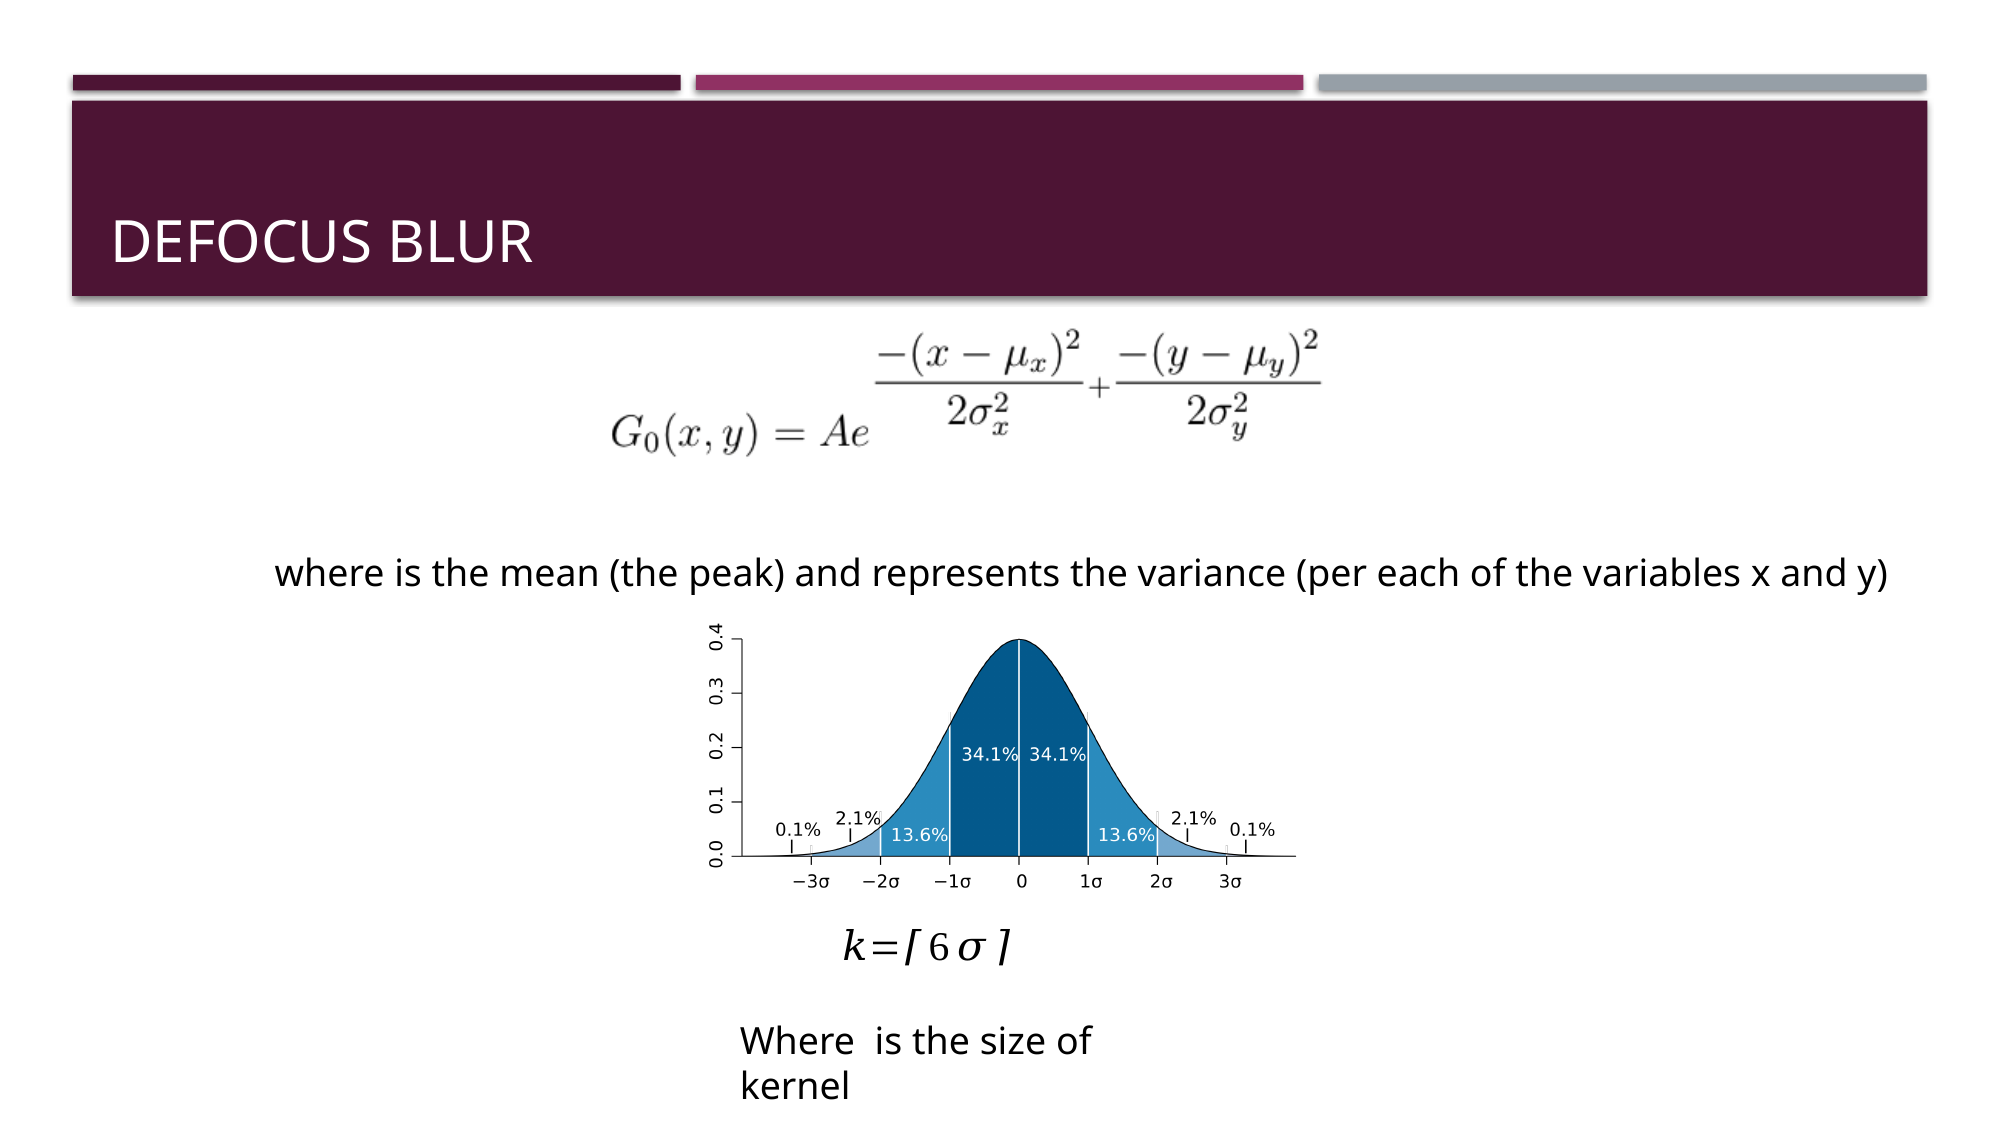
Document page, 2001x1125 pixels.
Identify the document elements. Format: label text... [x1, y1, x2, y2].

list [554, 311, 1361, 487]
picture [698, 607, 1302, 910]
title Defocus blur [95, 115, 1905, 282]
